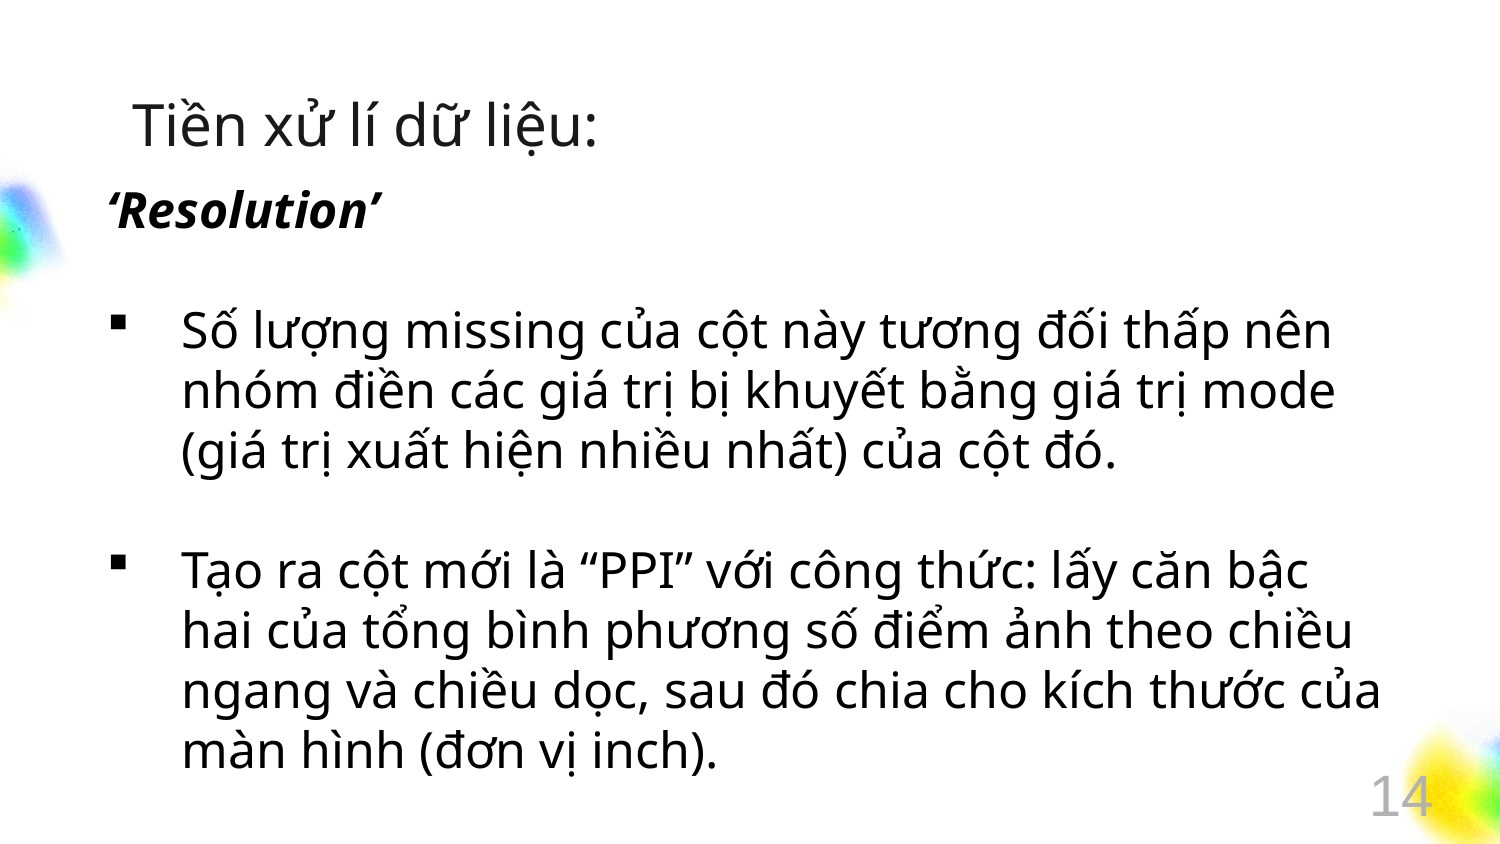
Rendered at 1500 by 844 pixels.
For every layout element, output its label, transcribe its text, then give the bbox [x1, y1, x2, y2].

picture [0, 121, 91, 358]
text_box ‘Resolution’ Số lượng missing của cột này tương đối thấp nên nhóm điền các giá trị bị khuyết bằng giá trị mode (giá trị xuất hiện nhiều nhất) của cột đó. Tạo ra cột mới là “PPI” với công thức: lấy căn bậc hai của tổng bình phương số điểm ảnh theo chiều ngang và chiều dọc, sau đó chia cho kích thước của màn hình (đơn vị inch). [91, 171, 1408, 787]
title Tiền xử lí dữ liệu: [117, 73, 1383, 148]
picture [1362, 641, 1500, 844]
slide_number 14 [1111, 770, 1449, 816]
